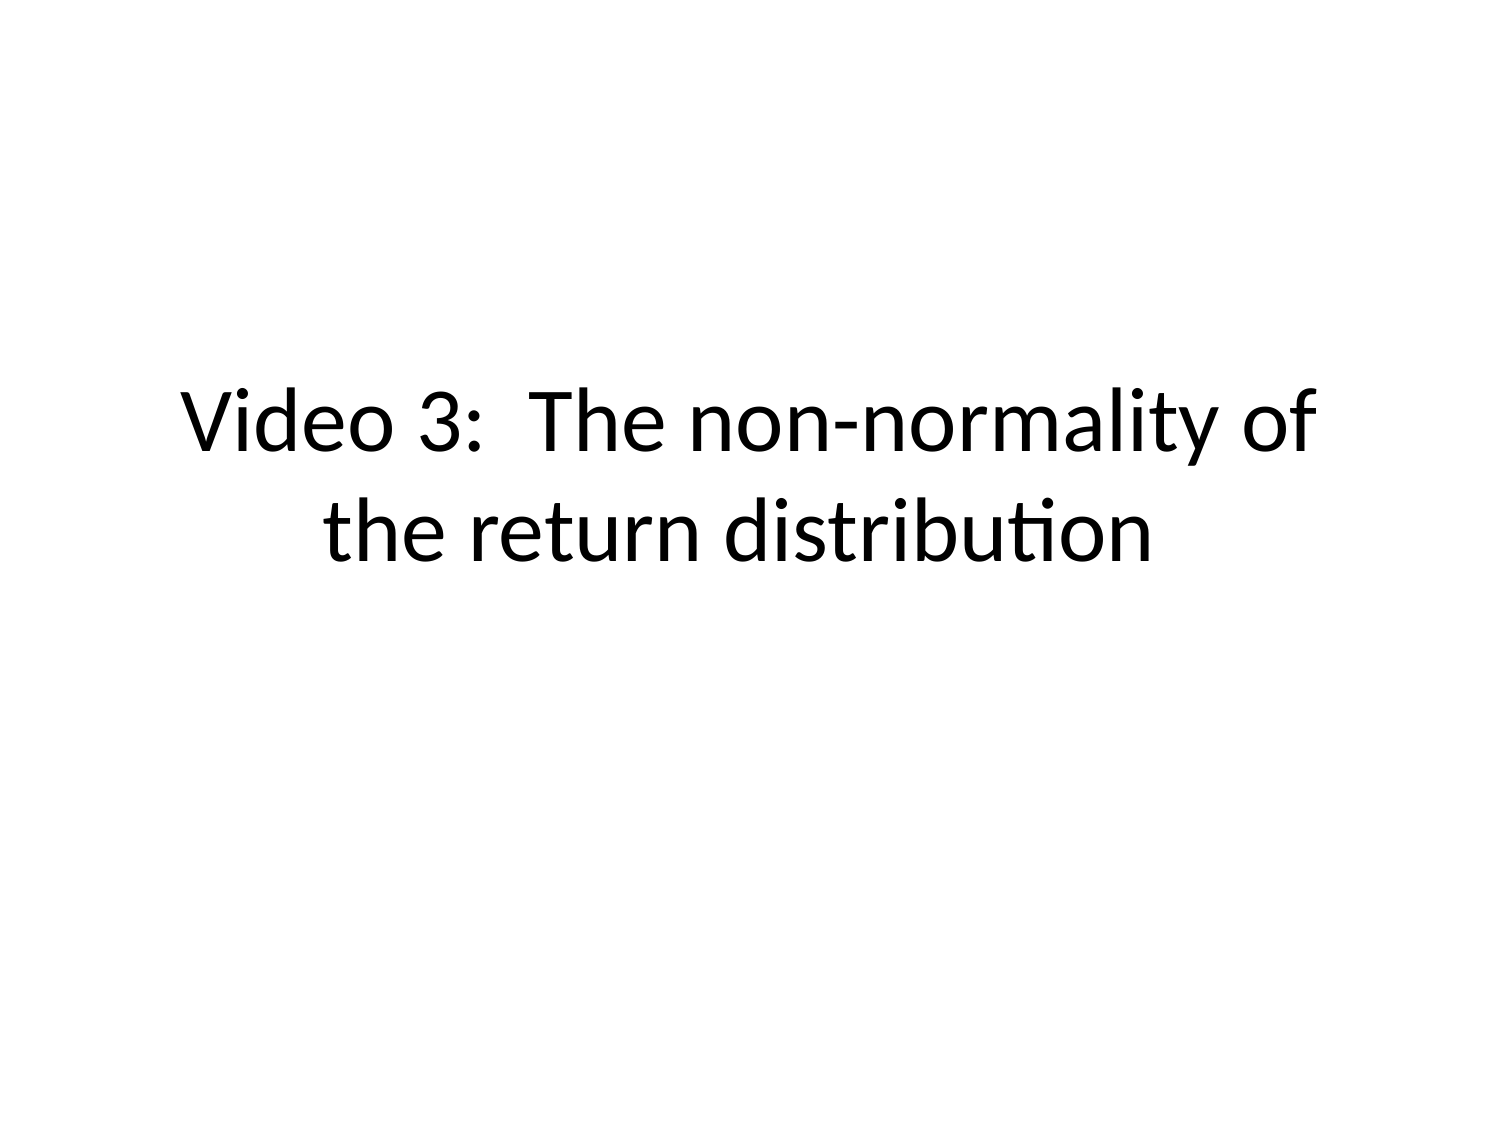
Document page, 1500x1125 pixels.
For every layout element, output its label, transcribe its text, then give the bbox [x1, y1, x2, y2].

title Video 3: The non-normality of the return distribution [112, 349, 1388, 591]
